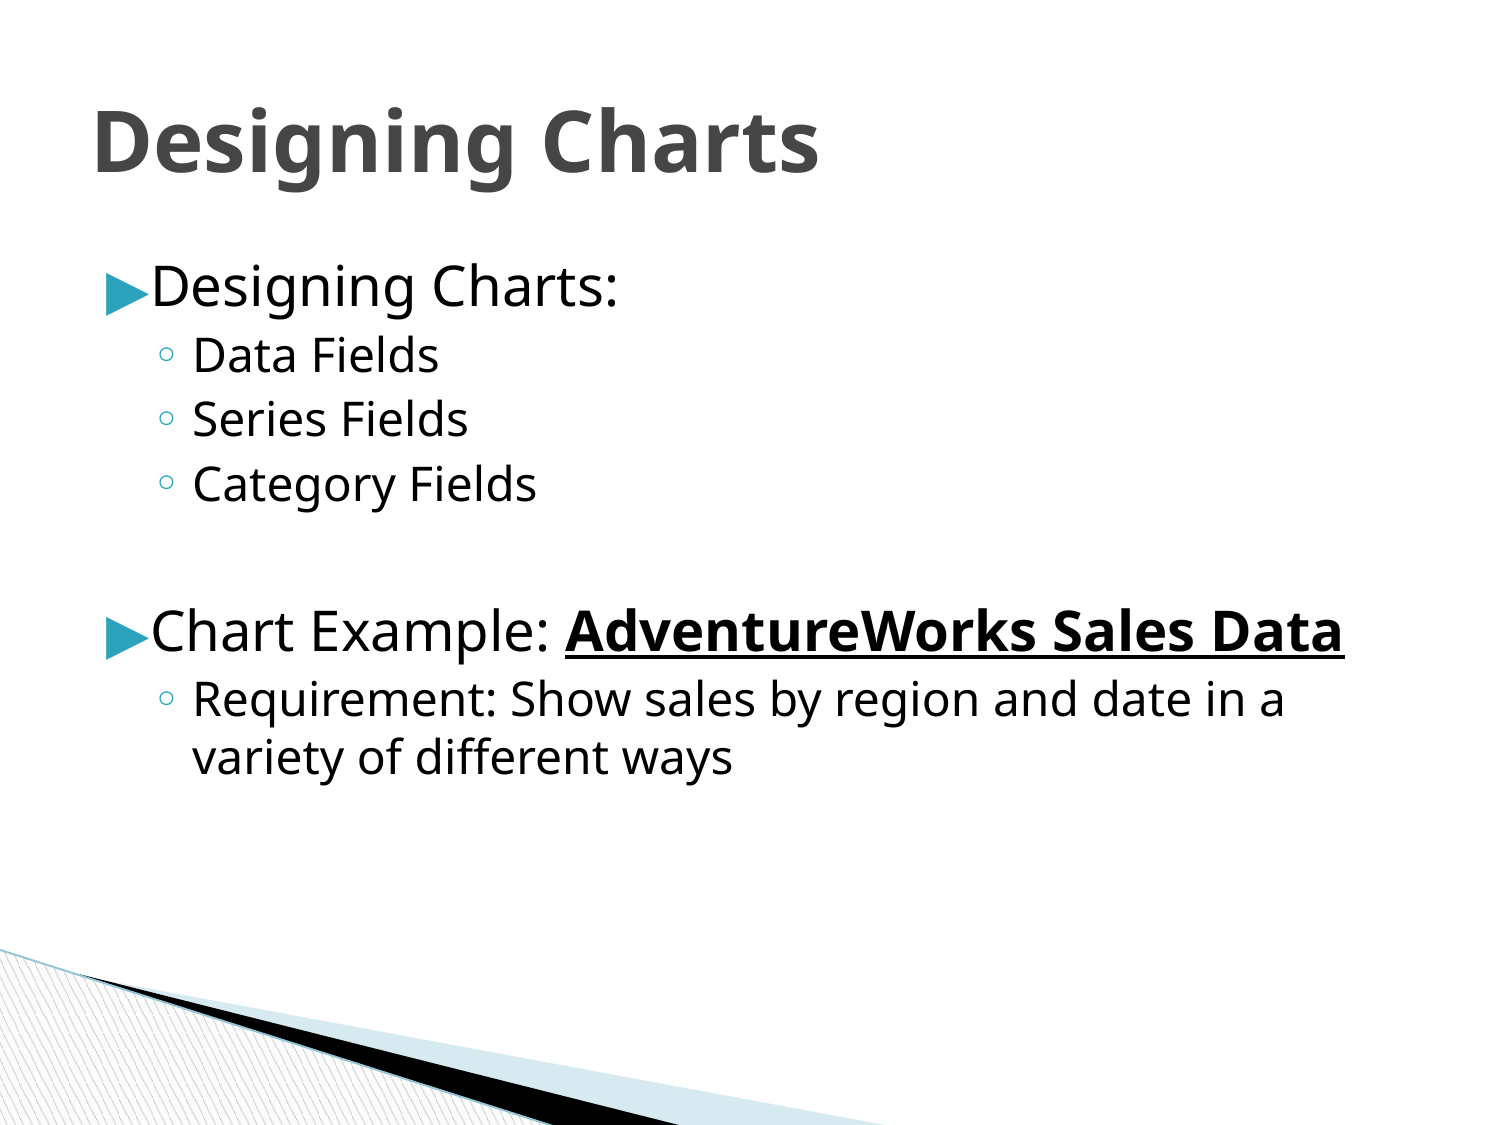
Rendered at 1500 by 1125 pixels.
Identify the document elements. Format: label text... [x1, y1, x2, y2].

title Designing Charts [75, 45, 1425, 233]
list Designing Charts: Data Fields Series Fields Category Fields Chart Example: AdventureWorks Sales Data Requirement: Show sales by region and date in a variety of different ways [75, 243, 1425, 986]
